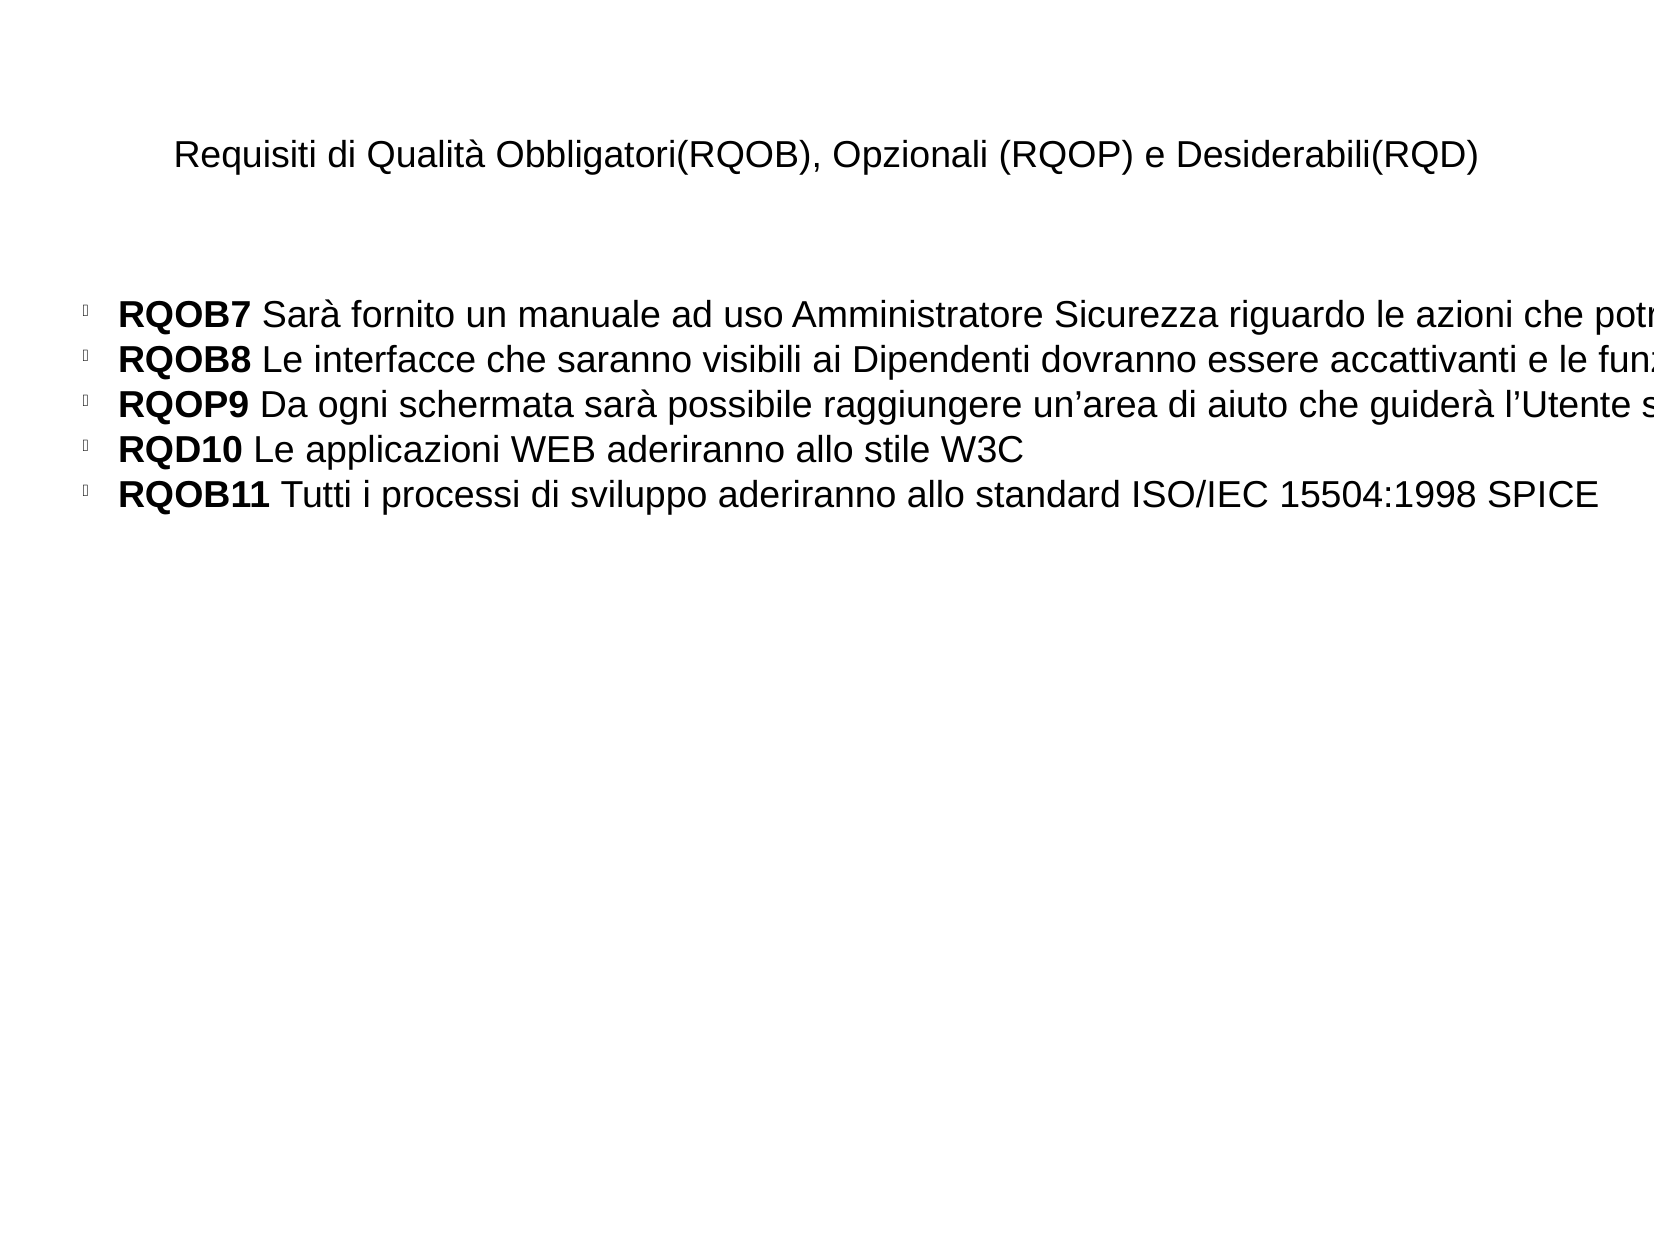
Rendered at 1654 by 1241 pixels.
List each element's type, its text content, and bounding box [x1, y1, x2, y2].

text_box Requisiti di Qualità Obbligatori(RQOB), Opzionali (RQOP) e Desiderabili(RQD) [82, 38, 1571, 267]
text_box RQOB7 Sarà fornito un manuale ad uso Amministratore Sicurezza riguardo le azioni che potrà compiere tale Utente RQOB8 Le interfacce che saranno visibili ai Dipendenti dovranno essere accattivanti e le funzionalità quanto più intuitive, così da invogliare l’utilizzo RQOP9 Da ogni schermata sarà possibile raggiungere un’area di aiuto che guiderà l’Utente spiegandogli le operazioni effettuabili nella pagina in cui esso si trova RQD10 Le applicazioni WEB aderiranno allo stile W3C RQOB11 Tutti i processi di sviluppo aderiranno allo standard ISO/IEC 15504:1998 SPICE [82, 290, 1571, 1109]
